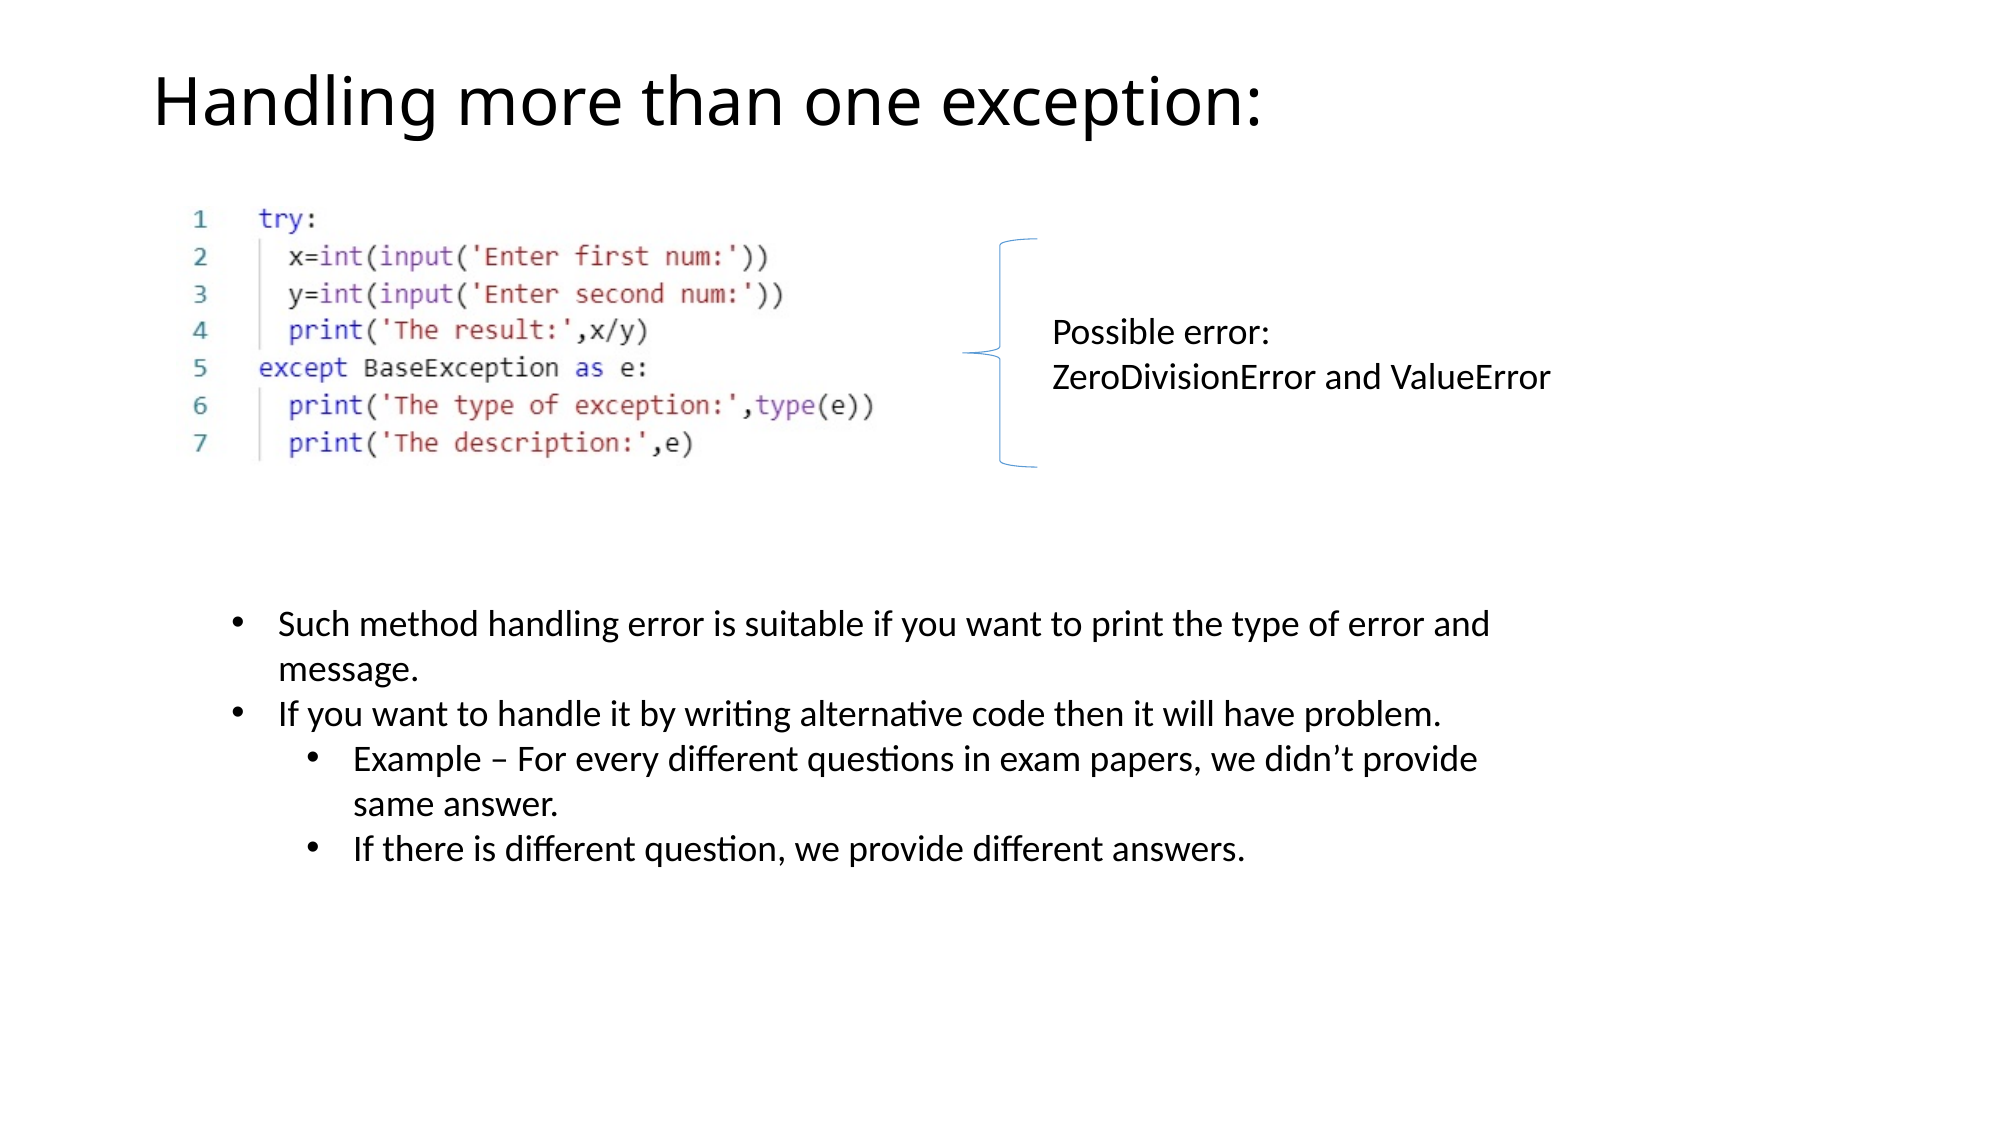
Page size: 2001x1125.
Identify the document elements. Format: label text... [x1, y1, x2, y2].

text_box [962, 238, 1038, 468]
text_box Such method handling error is suitable if you want to print the type of error and message. If you want to handle it by writing alternative code then it will have problem. Example – For every different questions in exam papers, we didn’t provide same answer. If there is different question, we provide different answers. [216, 591, 1573, 877]
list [176, 206, 916, 466]
title Handling more than one exception: [137, 59, 1863, 148]
text_box Possible error: ZeroDivisionError and ValueError [1037, 299, 1678, 405]
